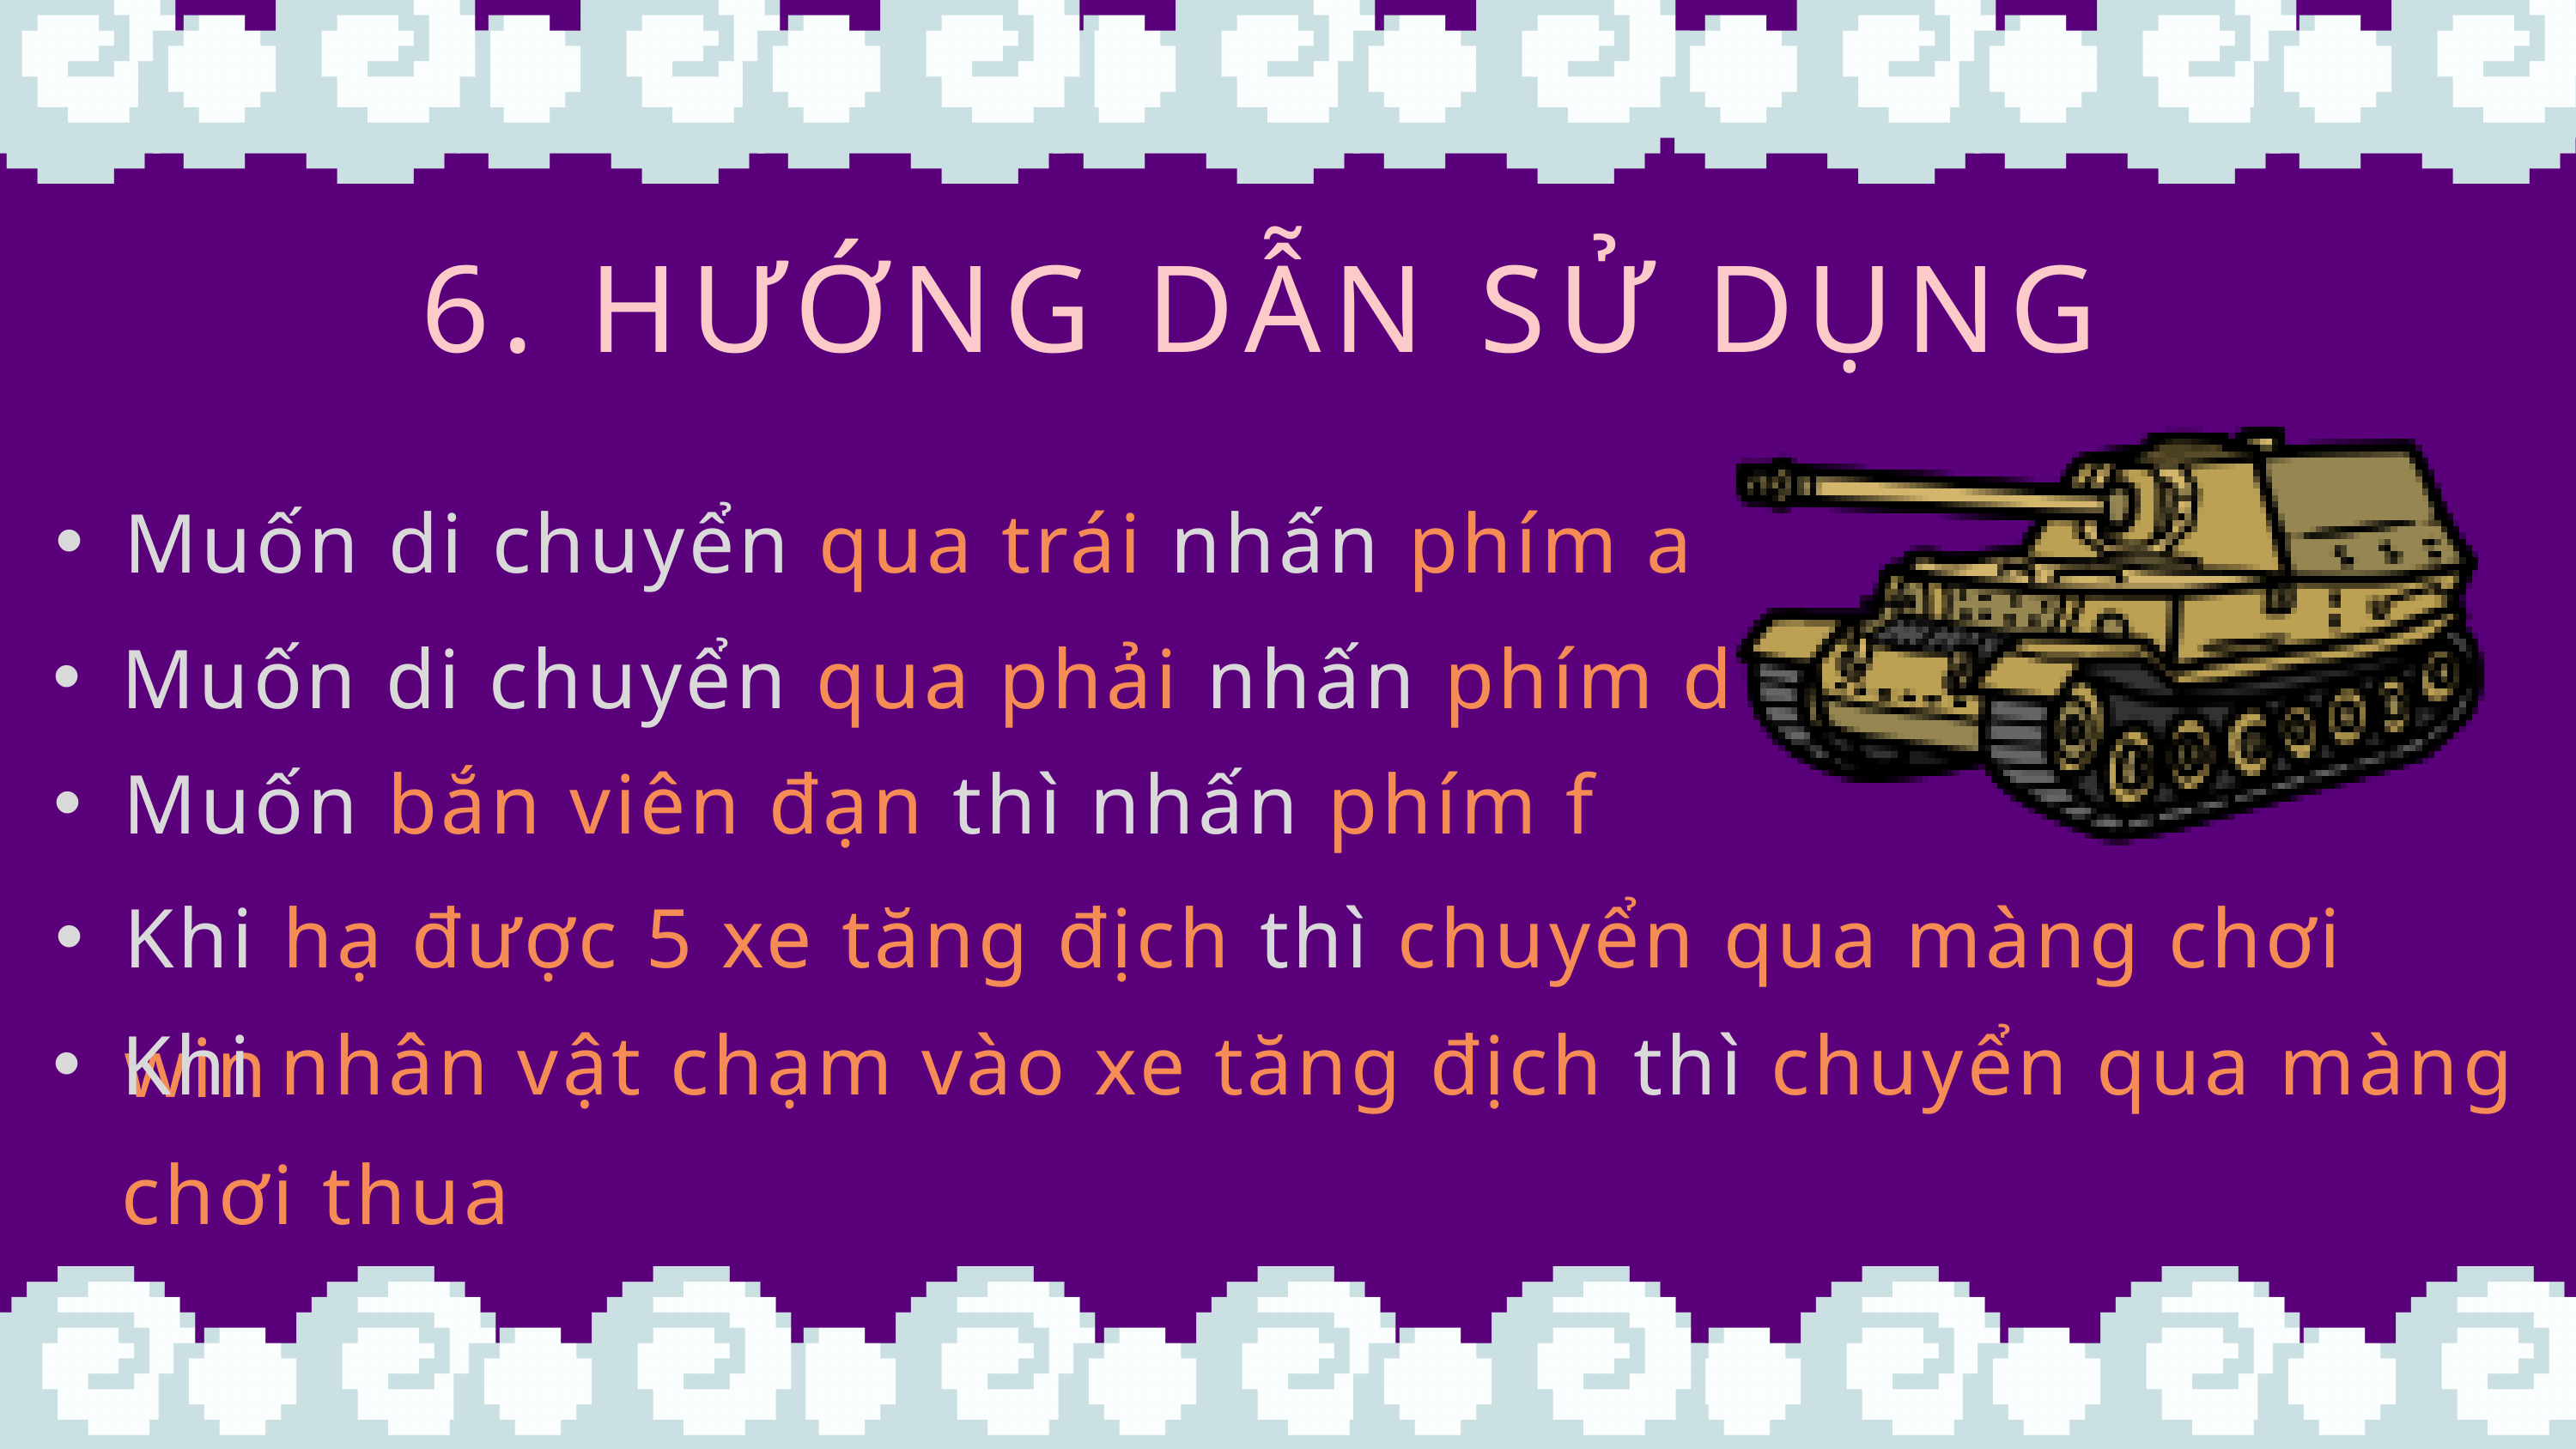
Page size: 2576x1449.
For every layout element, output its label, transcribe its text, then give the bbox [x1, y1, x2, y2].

text_box Khi hạ được 5 xe tăng địch thì chuyển qua màng chơi win [0, 853, 2400, 981]
text_box [1706, 1266, 1962, 1449]
text_box [1338, 0, 1691, 184]
text_box [742, 0, 1095, 184]
text_box Muốn di chuyển qua trái nhấn phím a [0, 458, 2113, 589]
text_box Muốn bắn viên đạn thì nhấn phím f [0, 720, 2112, 851]
text_box [158, 1266, 453, 1449]
text_box [1735, 427, 2485, 846]
text_box [1691, 0, 1959, 184]
text_box [1058, 1266, 1353, 1449]
text_box [1095, 0, 1338, 184]
text_box [1962, 1266, 2257, 1449]
text_box [2253, 0, 2576, 184]
text_box [806, 1266, 1058, 1449]
text_box [137, 0, 490, 184]
text_box [1353, 1266, 1706, 1449]
text_box [0, 1266, 158, 1449]
text_box Khi nhân vật chạm vào xe tăng địch thì chuyển qua màng chơi thua [0, 981, 2576, 1241]
text_box [453, 1266, 806, 1449]
text_box 6. HƯỚNG DẪN SỬ DỤNG [421, 232, 2289, 377]
text_box [1959, 0, 2253, 184]
text_box [490, 0, 742, 184]
text_box Muốn di chuyển qua phải nhấn phím d [0, 594, 2111, 720]
text_box [2257, 1266, 2576, 1449]
text_box [0, 0, 137, 184]
